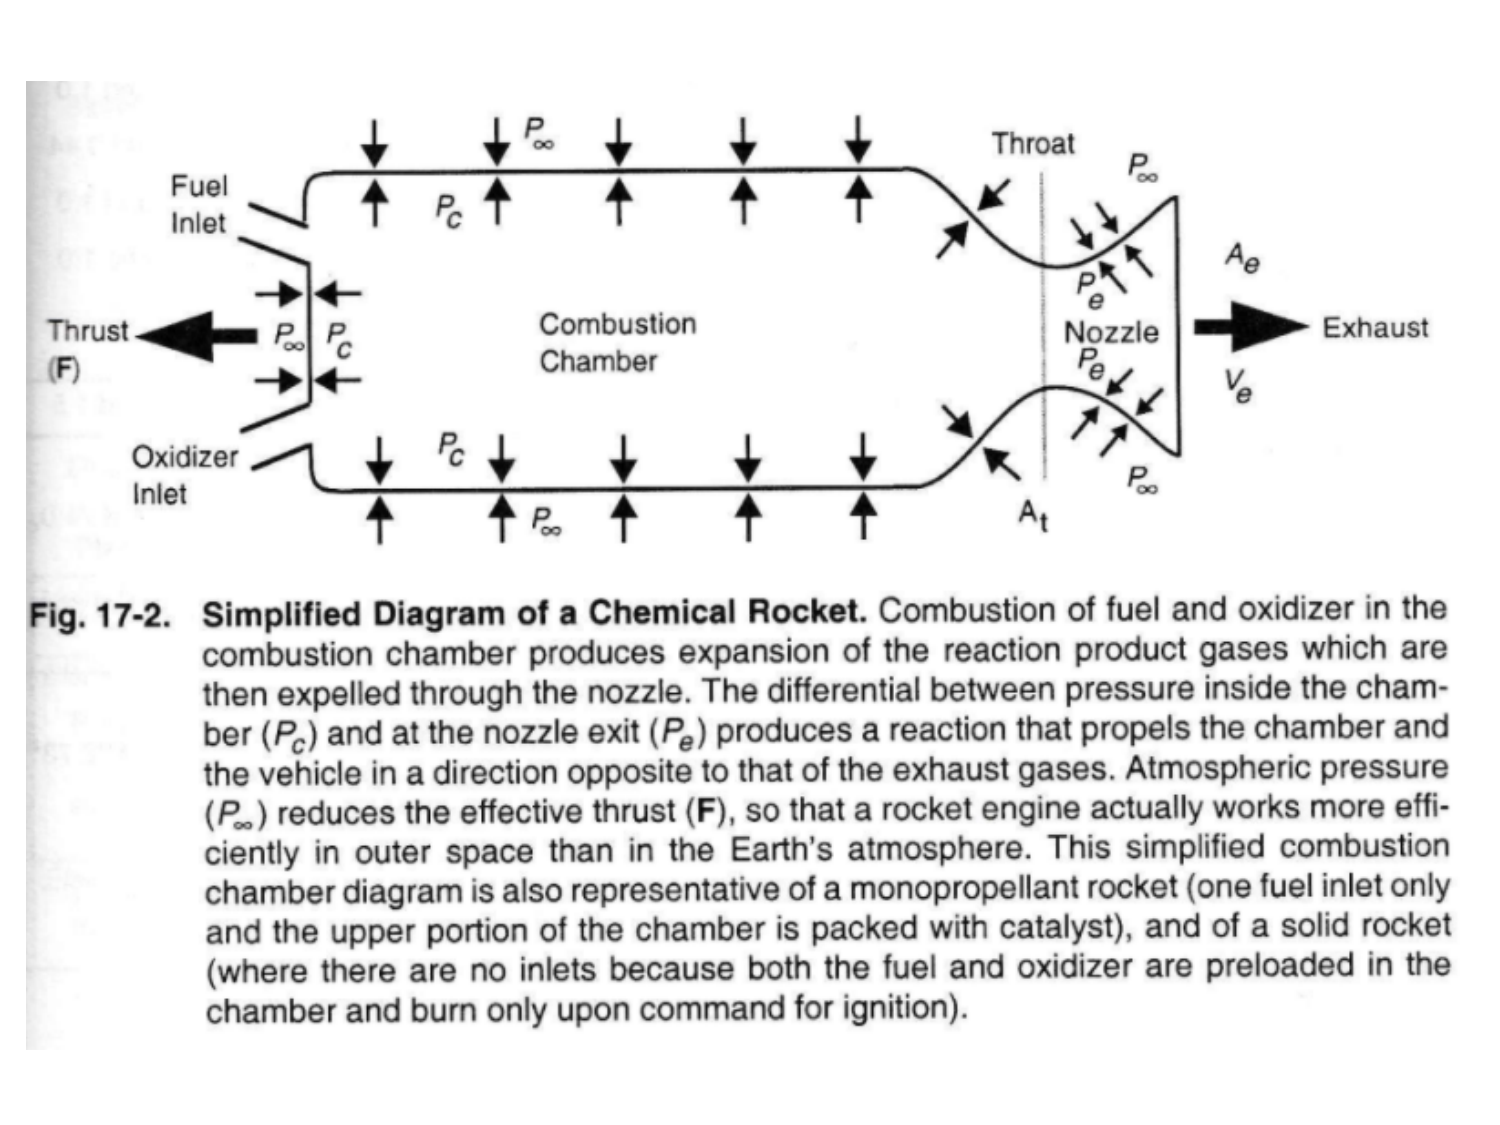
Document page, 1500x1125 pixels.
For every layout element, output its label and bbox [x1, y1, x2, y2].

picture [26, 81, 1483, 1050]
